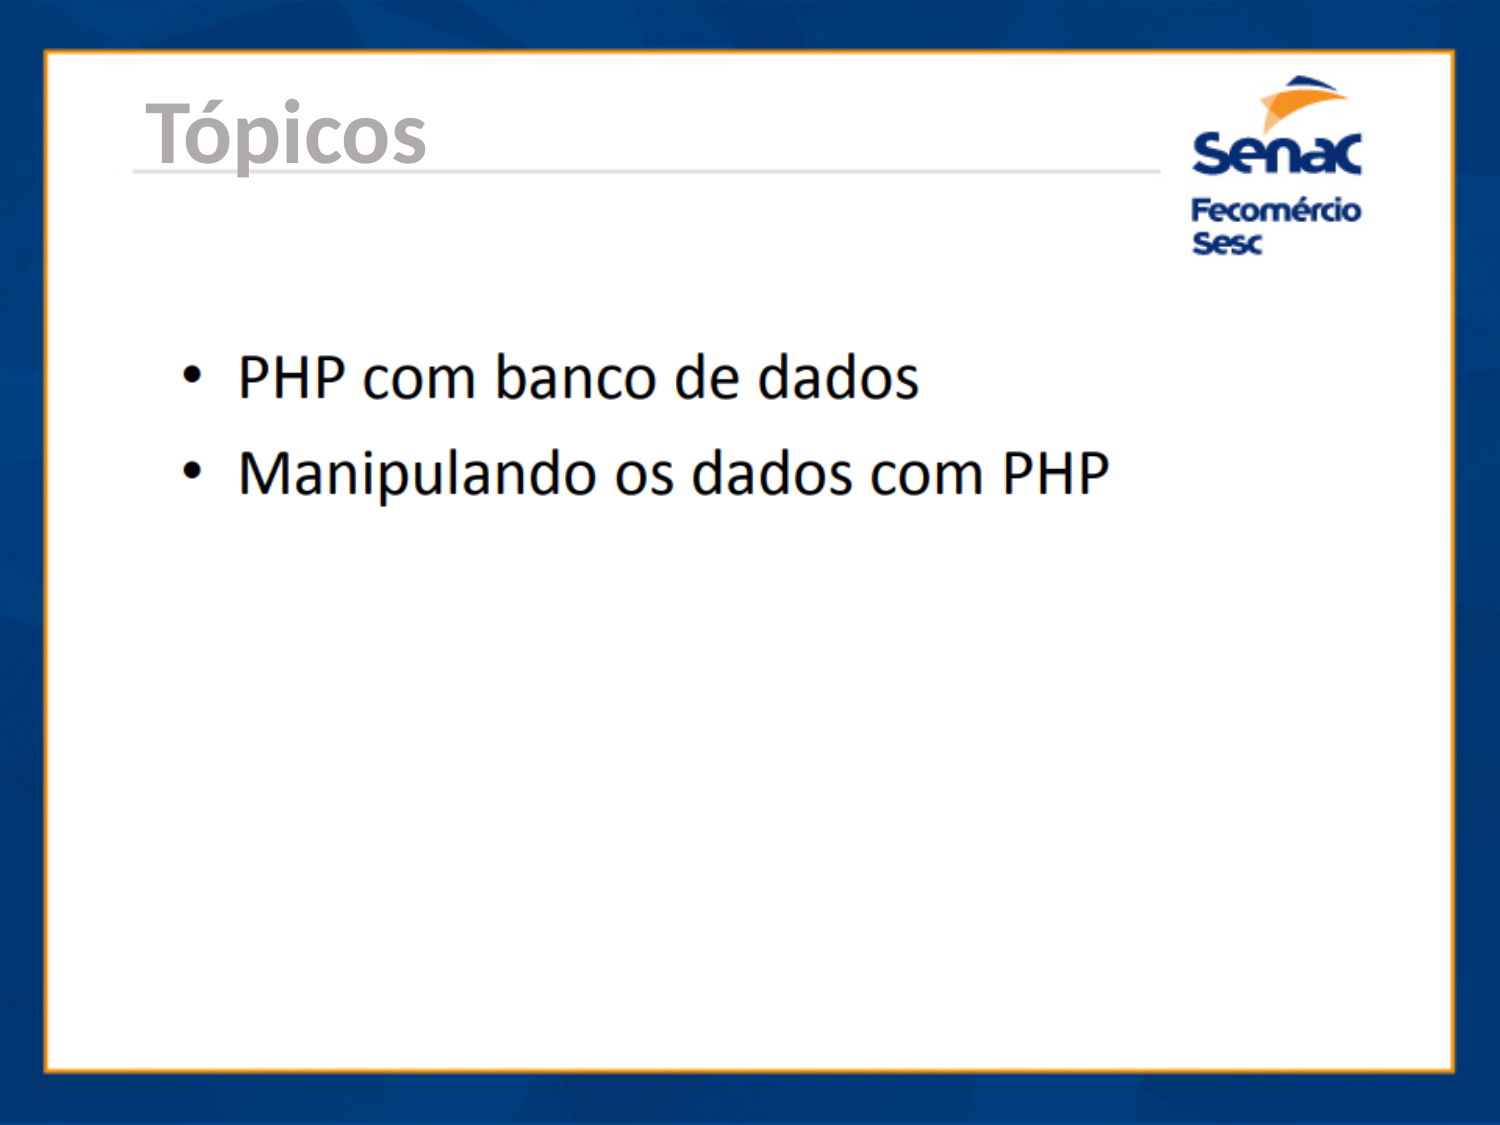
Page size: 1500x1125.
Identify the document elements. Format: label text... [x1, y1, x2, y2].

text_box Tópicos [130, 77, 1130, 191]
picture [0, 0, 1500, 1125]
